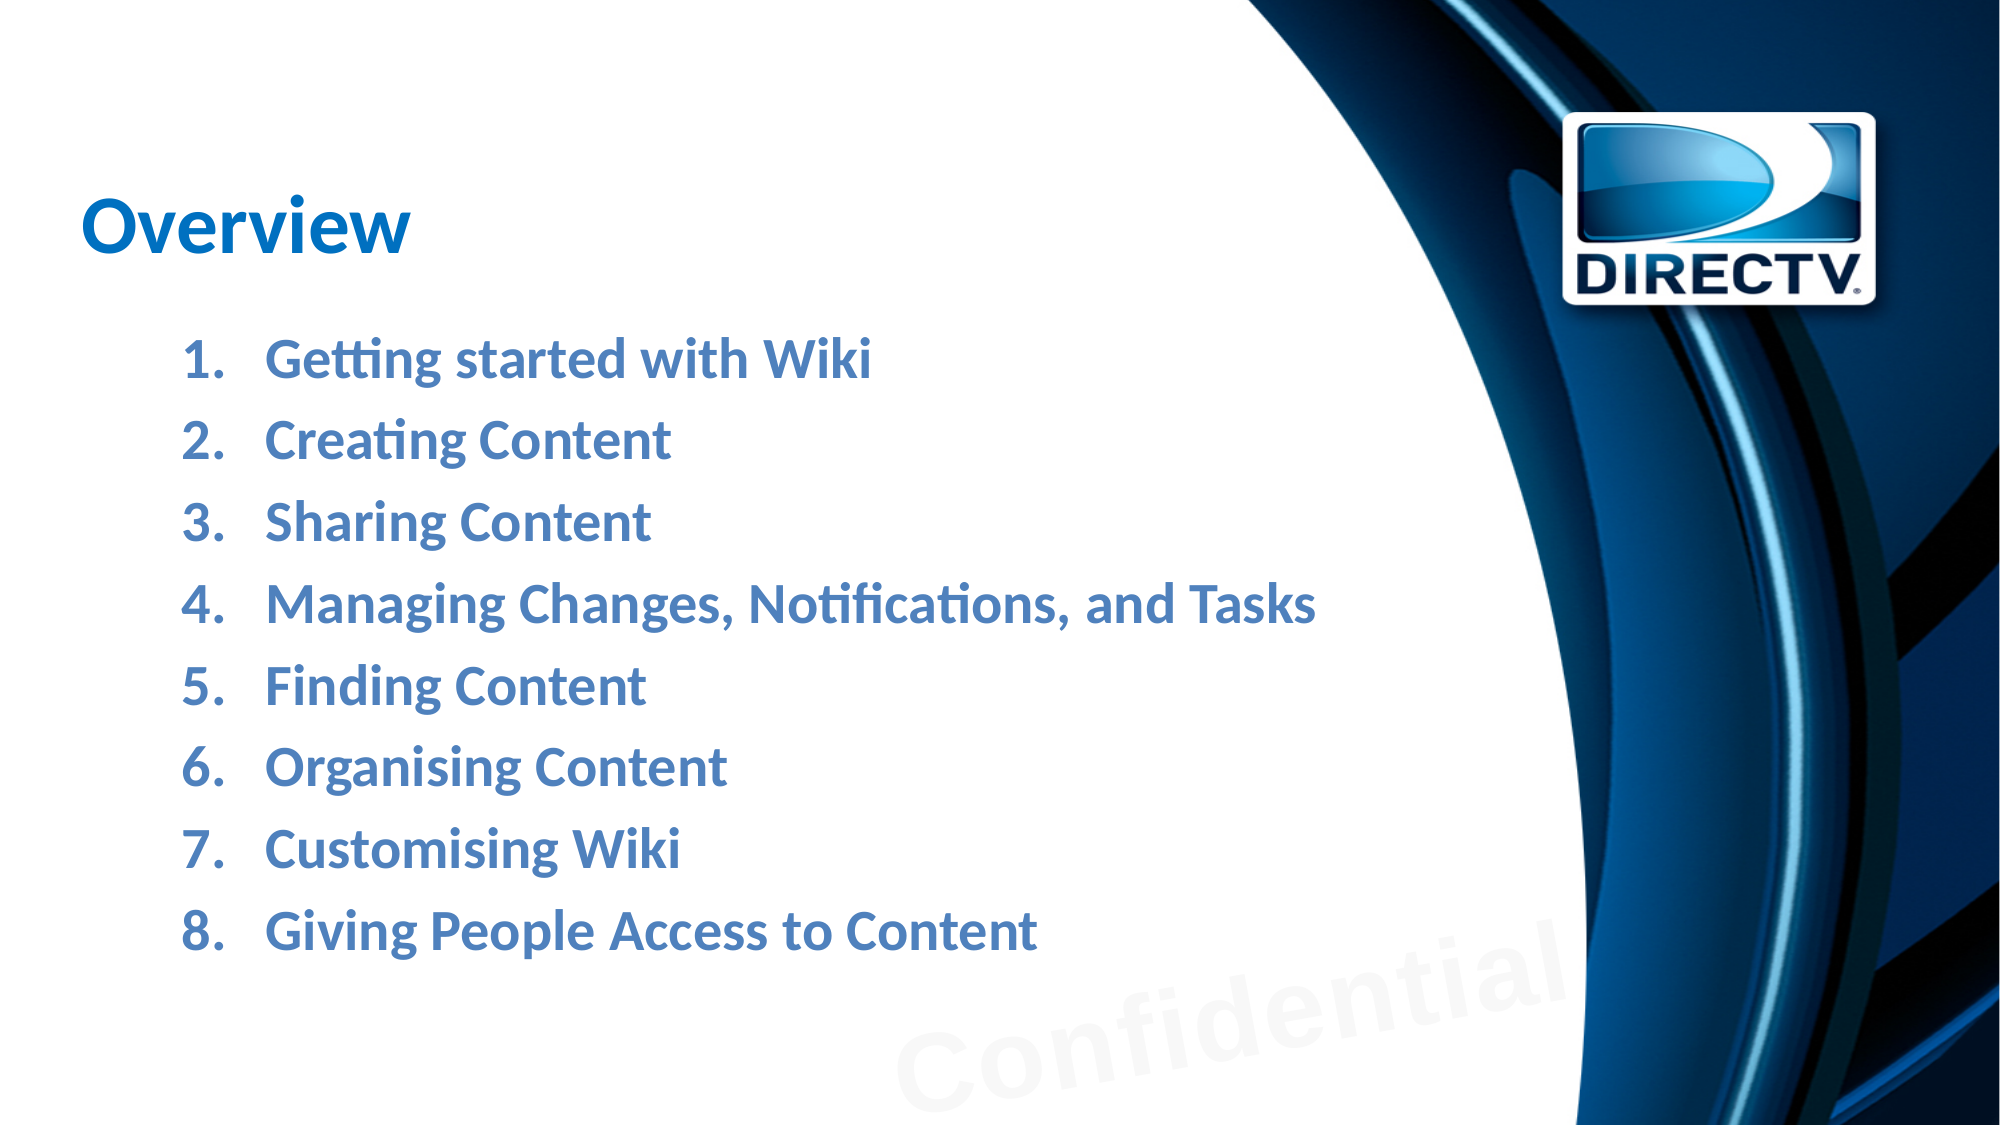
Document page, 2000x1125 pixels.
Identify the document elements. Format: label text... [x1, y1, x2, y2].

list Getting started with Wiki Creating Content Sharing Content Managing Changes, Notifications, and Tasks Finding Content Organising Content Customising Wiki Giving People Access to Content [166, 312, 1550, 1050]
title Overview [66, 162, 1767, 266]
picture [0, 0, 2000, 1125]
